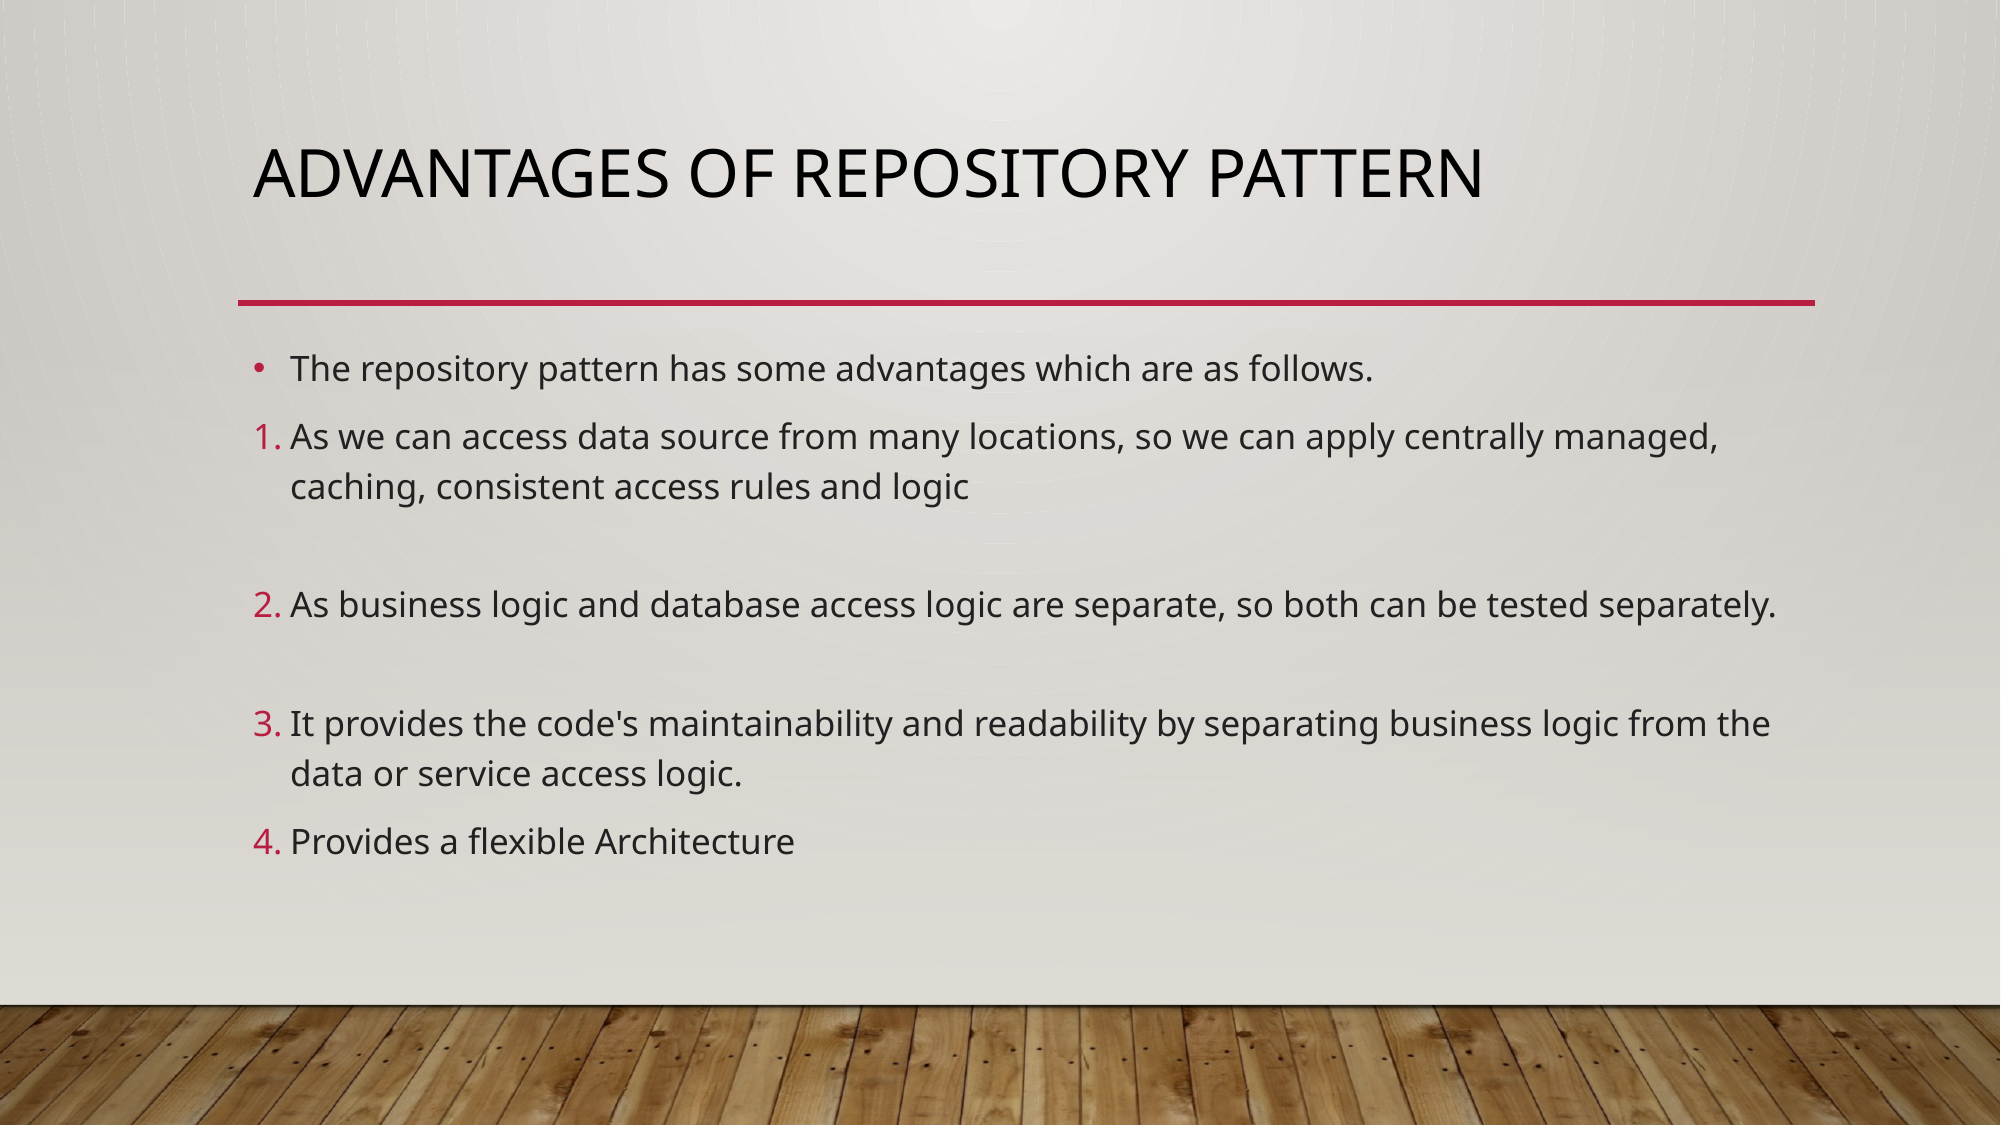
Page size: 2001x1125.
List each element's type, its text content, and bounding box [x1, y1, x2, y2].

title ADVANTAGES OF Repository pattern [238, 131, 1814, 305]
picture [0, 1005, 2000, 1125]
list The repository pattern has some advantages which are as follows. As we can access data source from many locations, so we can apply centrally managed, caching, consistent access rules and logic As business logic and database access logic are separate, so both can be tested separately. It provides the code's maintainability and readability by separating business logic from the data or service access logic. Provides a flexible Architecture [238, 330, 1814, 897]
